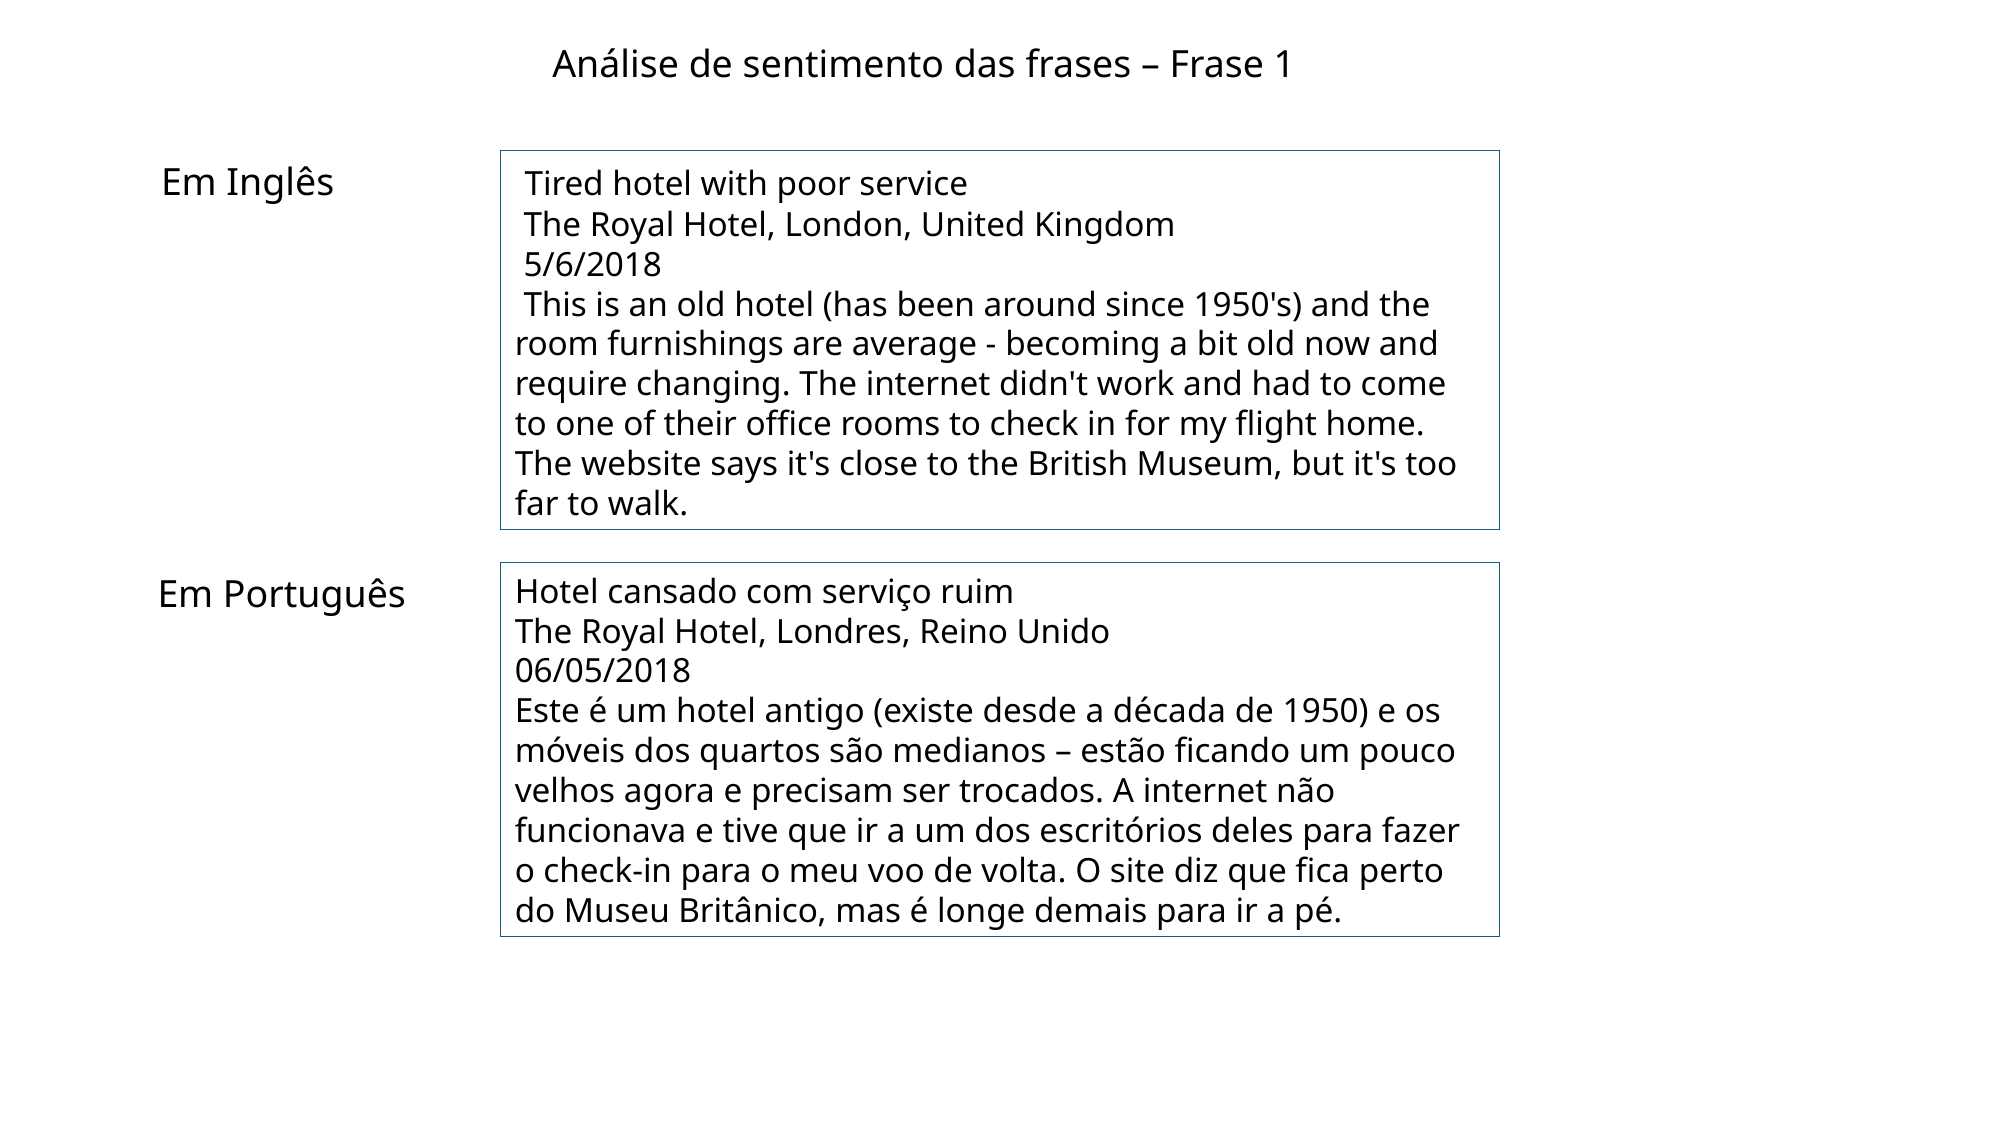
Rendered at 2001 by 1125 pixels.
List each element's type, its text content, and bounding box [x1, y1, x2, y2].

text_box Hotel cansado com serviço ruim The Royal Hotel, Londres, Reino Unido 06/05/2018 Este é um hotel antigo (existe desde a década de 1950) e os móveis dos quartos são medianos – estão ficando um pouco velhos agora e precisam ser trocados. A internet não funcionava e tive que ir a um dos escritórios deles para fazer o check-in para o meu voo de volta. O site diz que fica perto do Museu Britânico, mas é longe demais para ir a pé. [500, 562, 1500, 937]
text_box Em Inglês [146, 150, 350, 211]
text_box Análise de sentimento das frases – Frase 1 [537, 32, 1311, 93]
text_box Em Português [142, 562, 421, 623]
text_box Tired hotel with poor service The Royal Hotel, London, United Kingdom 5/6/2018 This is an old hotel (has been around since 1950's) and the room furnishings are average - becoming a bit old now and require changing. The internet didn't work and had to come to one of their office rooms to check in for my flight home. The website says it's close to the British Museum, but it's too far to walk. [500, 150, 1500, 530]
